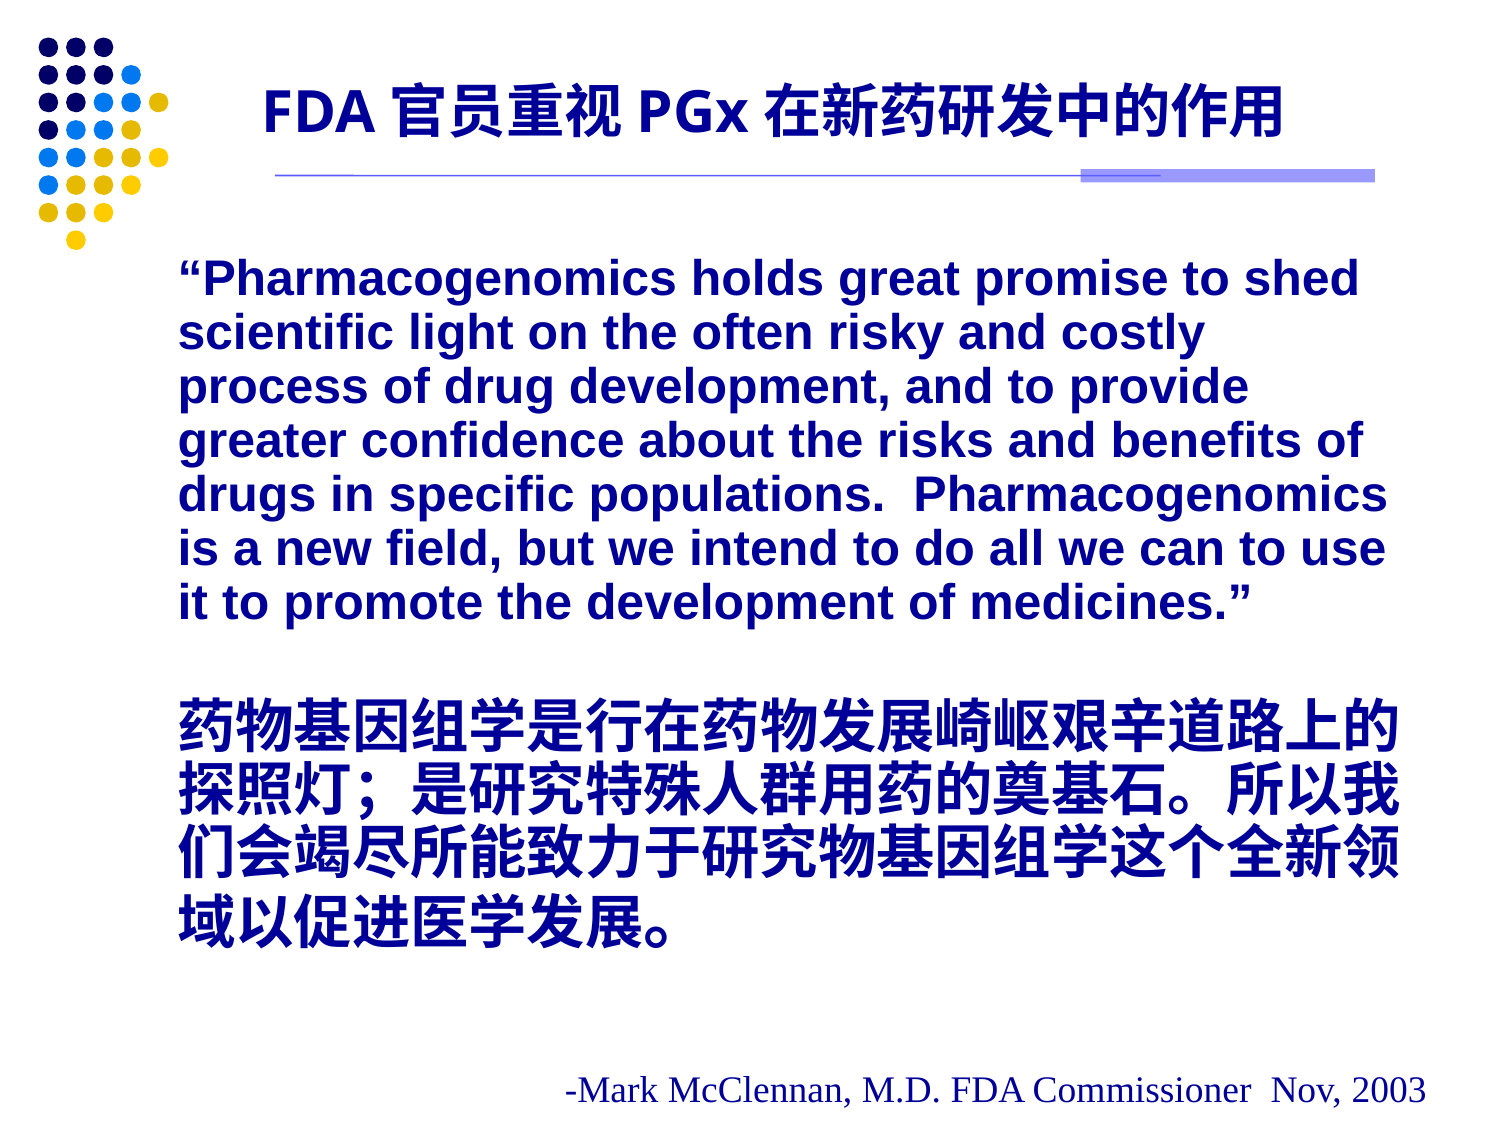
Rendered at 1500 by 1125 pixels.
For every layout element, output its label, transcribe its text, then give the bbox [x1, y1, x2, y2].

title FDA官员重视PGx在新药研发中的作用 [246, 66, 1472, 254]
list “Pharmacogenomics holds great promise to shed scientific light on the often risky and costly process of drug development, and to provide greater confidence about the risks and benefits of drugs in specific populations. Pharmacogenomics is a new field, but we intend to do all we can to use it to promote the development of medicines.” 药物基因组学是行在药物发展崎岖艰辛道路上的探照灯；是研究特殊人群用药的奠基石。所以我们会竭尽所能致力于研究物基因组学这个全新领域以促进医学发展。 [162, 245, 1425, 988]
text_box -Mark McClennan, M.D. FDA Commissioner Nov, 2003 [549, 1062, 1475, 1125]
